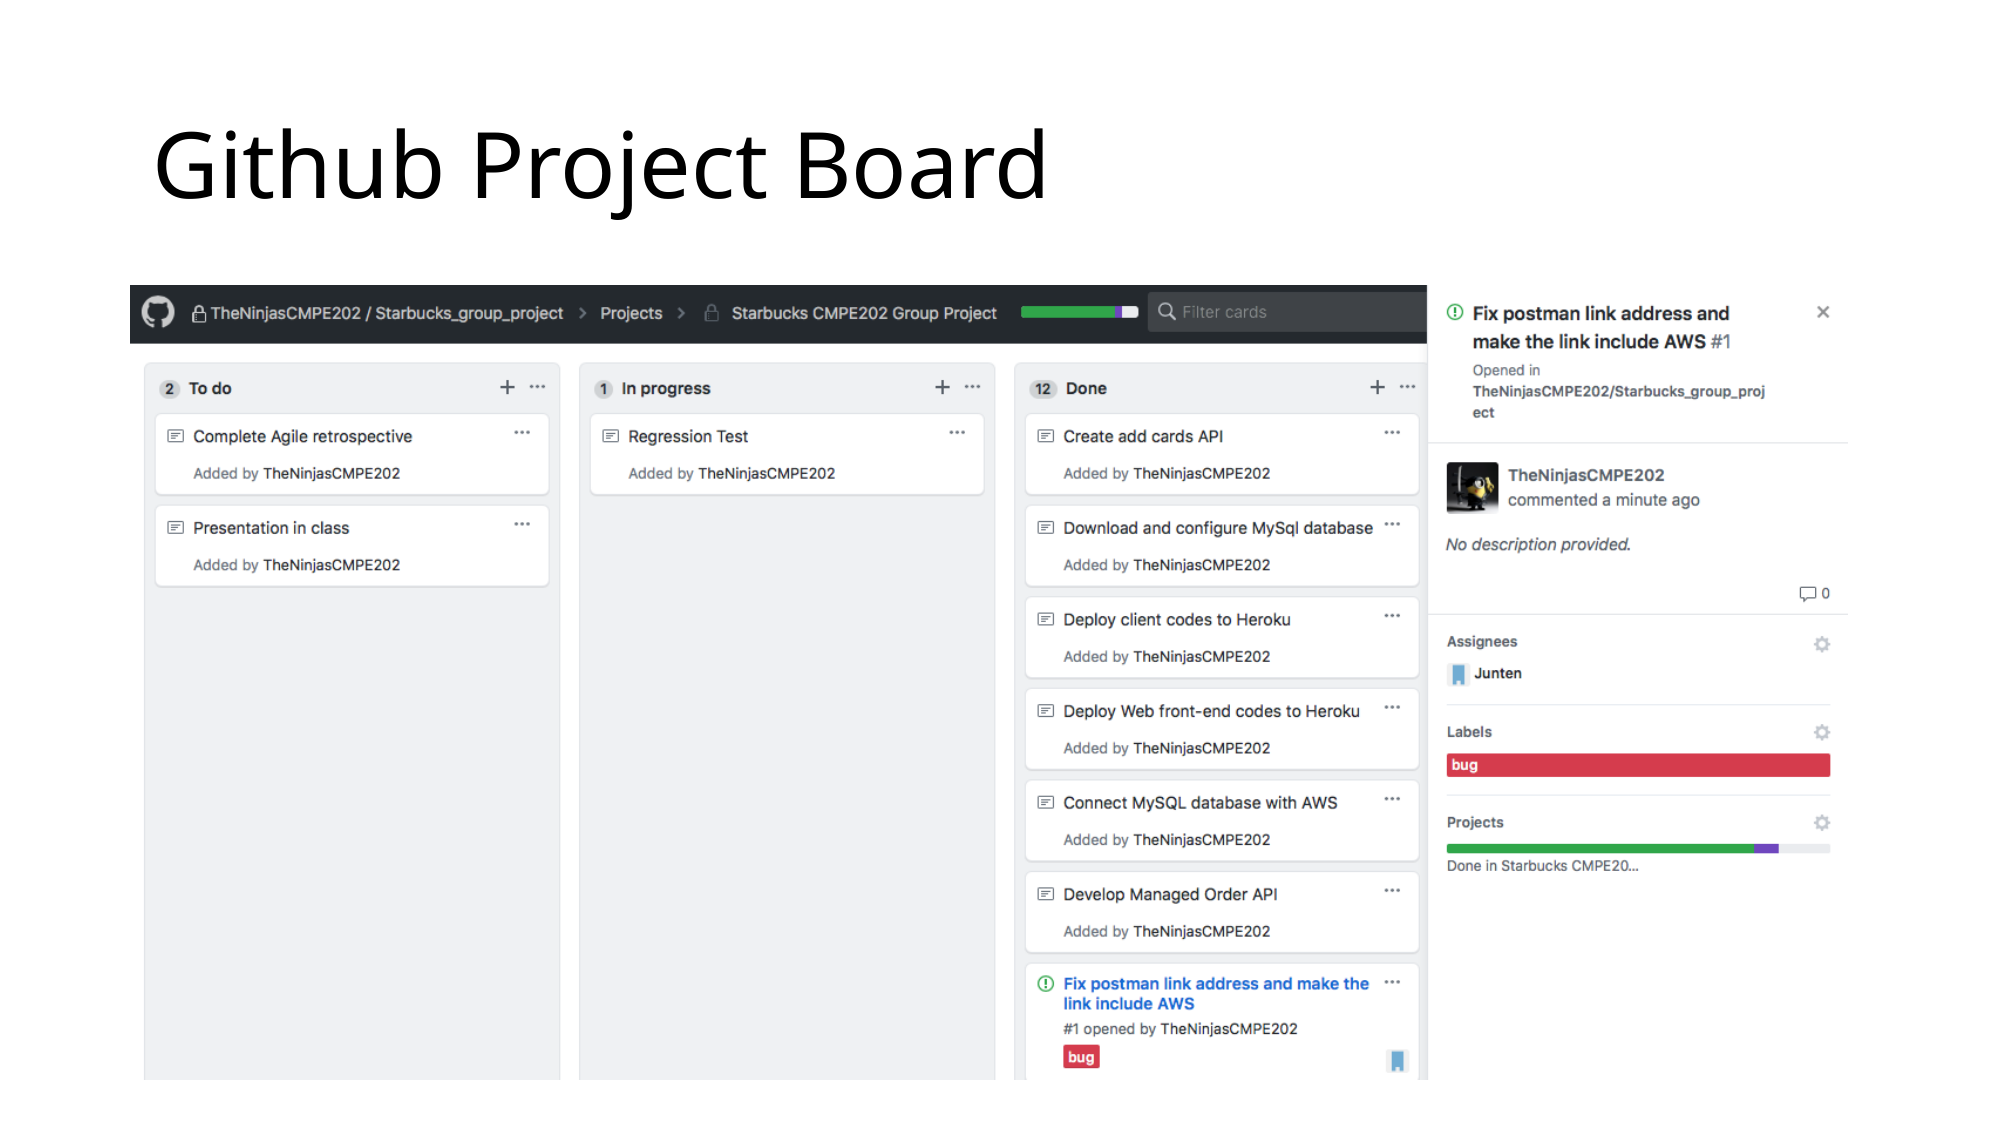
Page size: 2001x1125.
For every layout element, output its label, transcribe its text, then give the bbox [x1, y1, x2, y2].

title Github Project Board [137, 59, 1863, 278]
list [130, 285, 1848, 1080]
